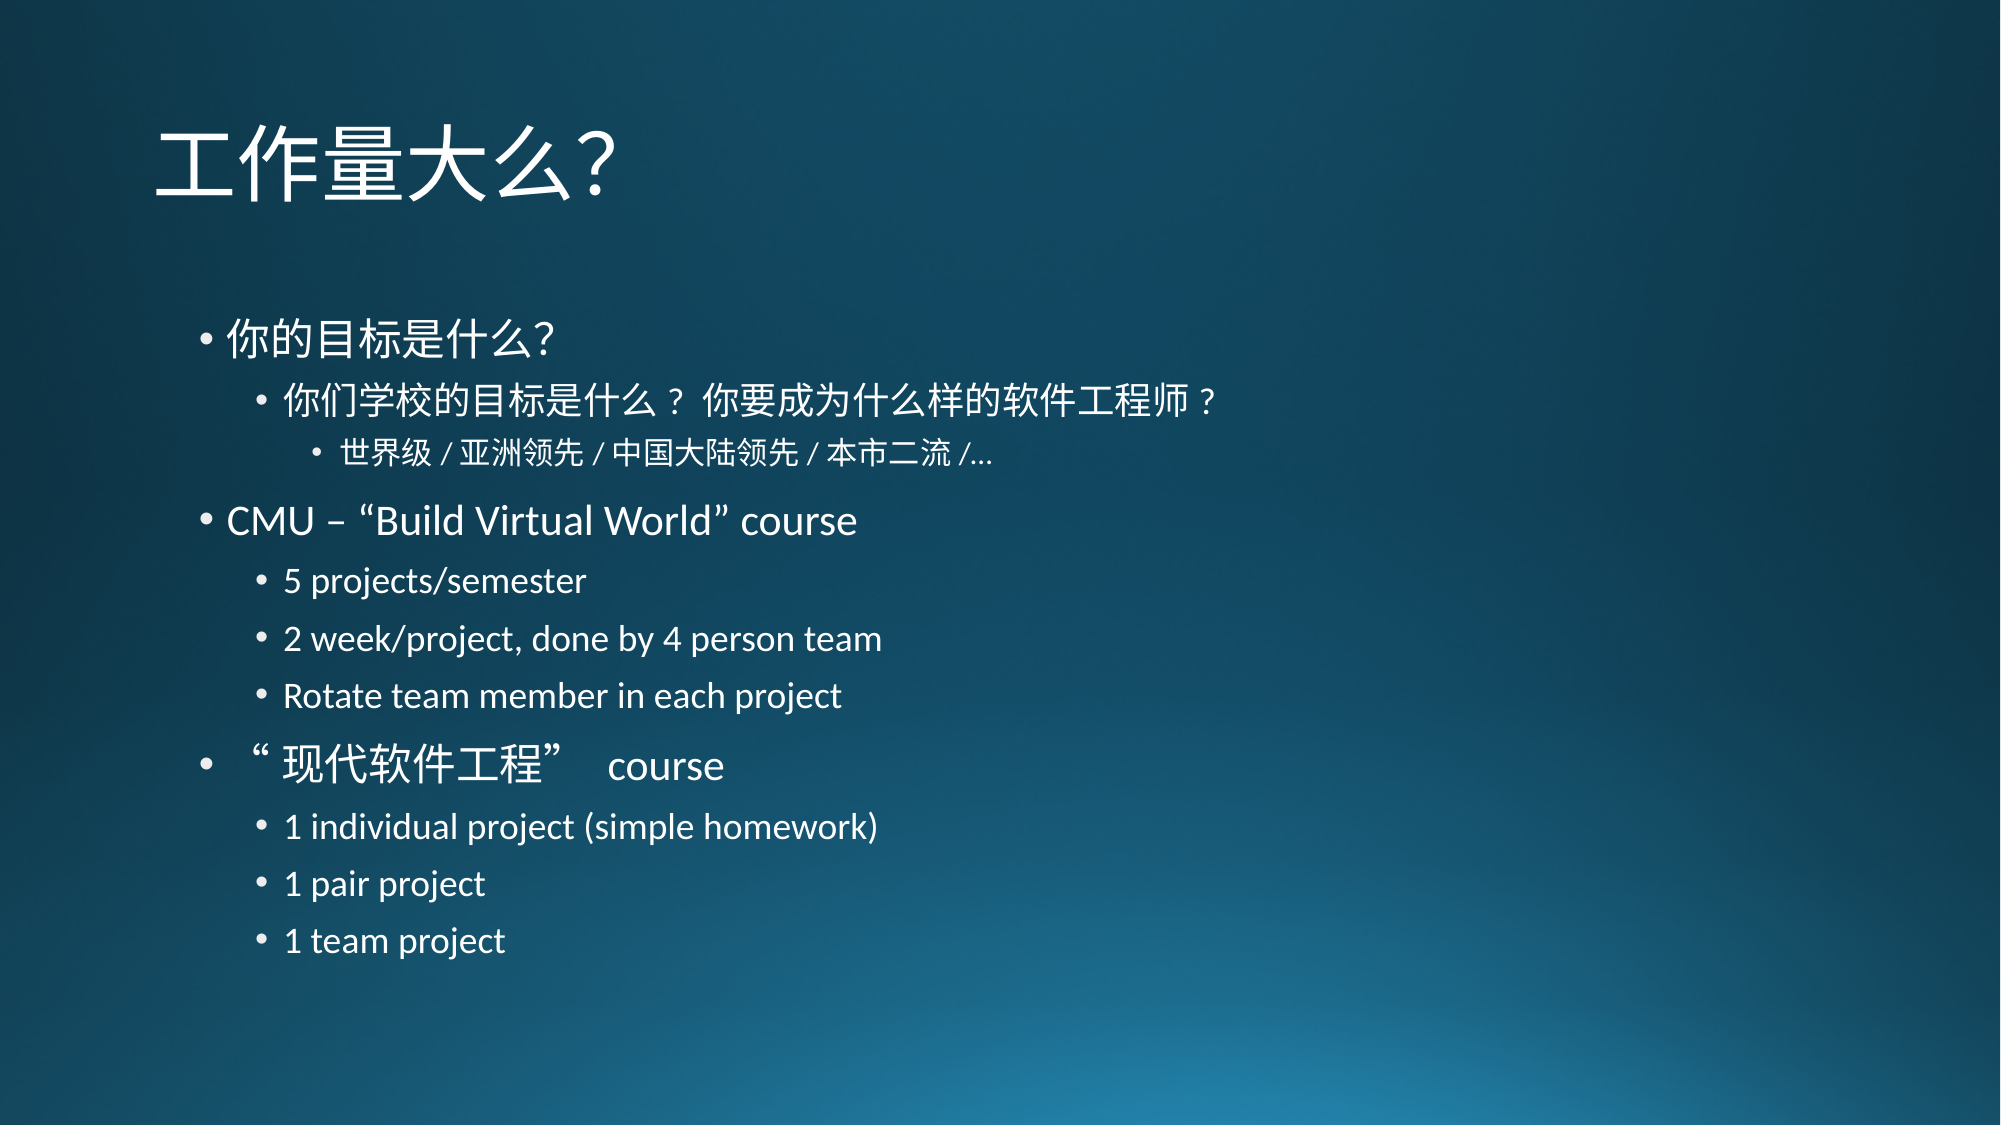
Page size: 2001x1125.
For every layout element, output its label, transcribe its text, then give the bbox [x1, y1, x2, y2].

title 工作量大么？ [137, 59, 1863, 278]
list 你的目标是什么？ 你们学校的目标是什么? 你要成为什么样的软件工程师? 世界级/亚洲领先/中国大陆领先/本市二流/… CMU – “Build Virtual World” course 5 projects/semester 2 week/project, done by 4 person team Rotate team member in each project “现代软件工程” course 1 individual project (simple homework) 1 pair project 1 team project [183, 299, 1863, 1014]
picture [0, 0, 2001, 1125]
